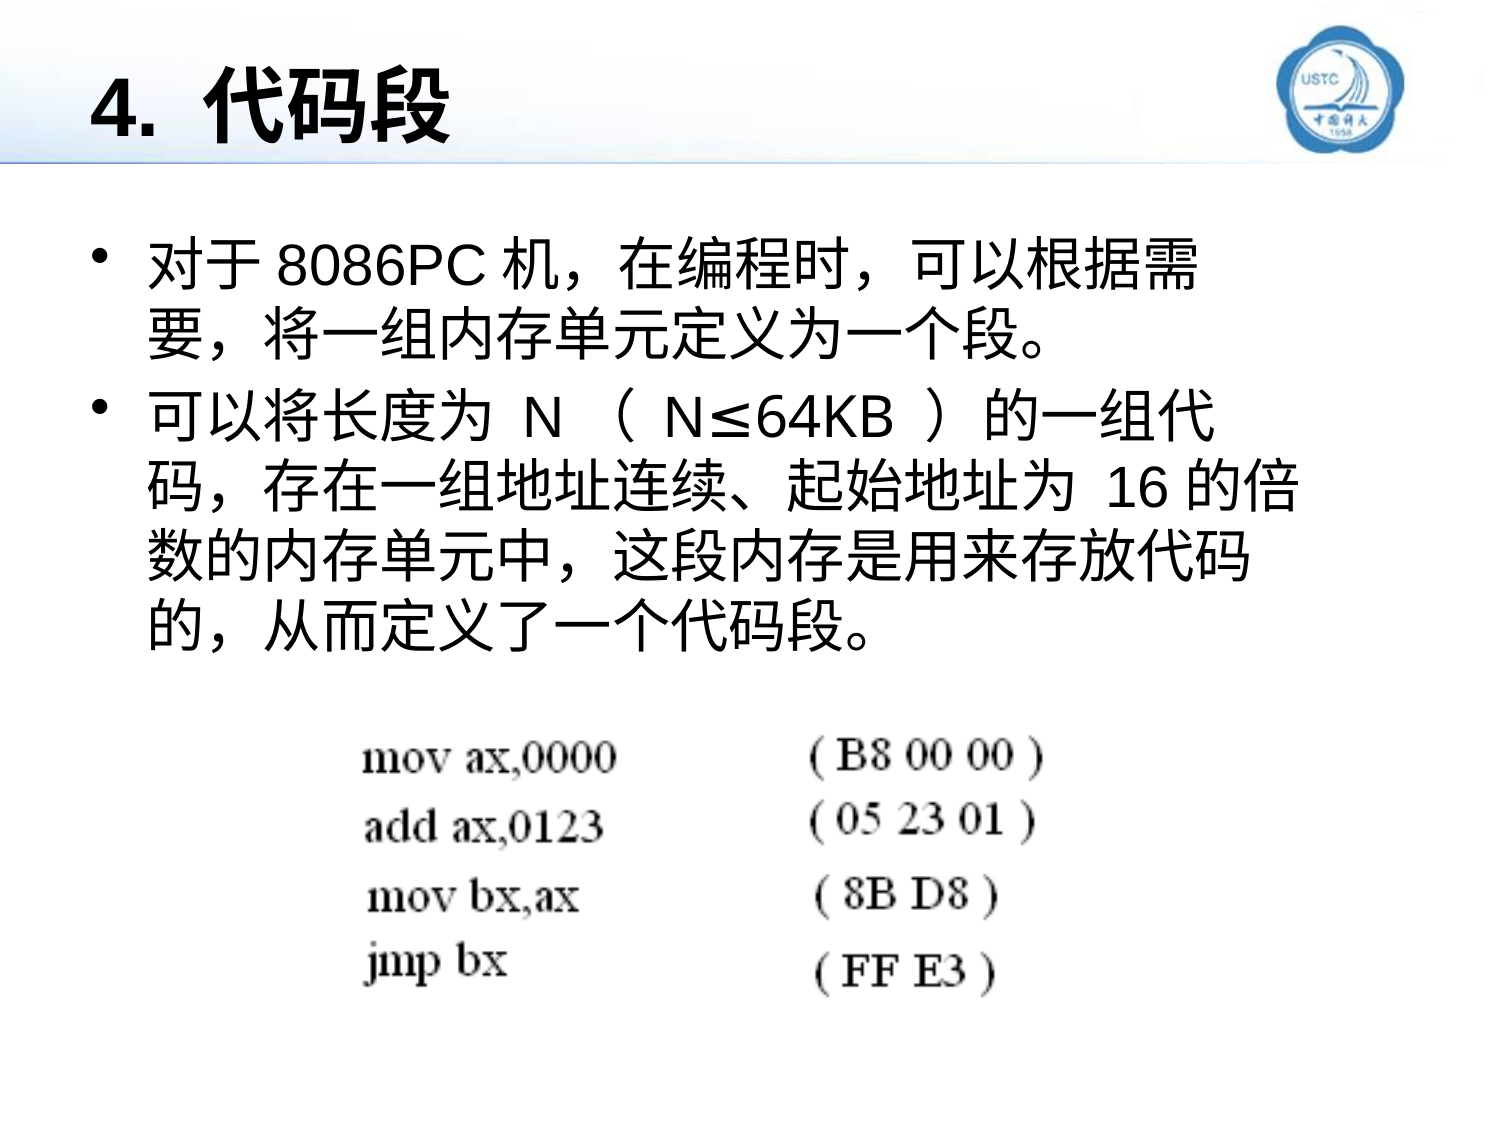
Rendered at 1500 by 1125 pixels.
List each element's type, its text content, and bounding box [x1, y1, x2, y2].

title 4. 代码段 [75, 45, 1425, 161]
picture [353, 731, 1051, 1006]
list 对于8086PC机，在编程时，可以根据需要，将一组内存单元定义为一个段。 可以将长度为 N（ N≤64KB ）的一组代码，存在一组地址连续、起始地址为 16的倍数的内存单元中，这段内存是用来存放代码的，从而定义了一个代码段。 [75, 219, 1329, 1006]
picture [0, 0, 1500, 164]
